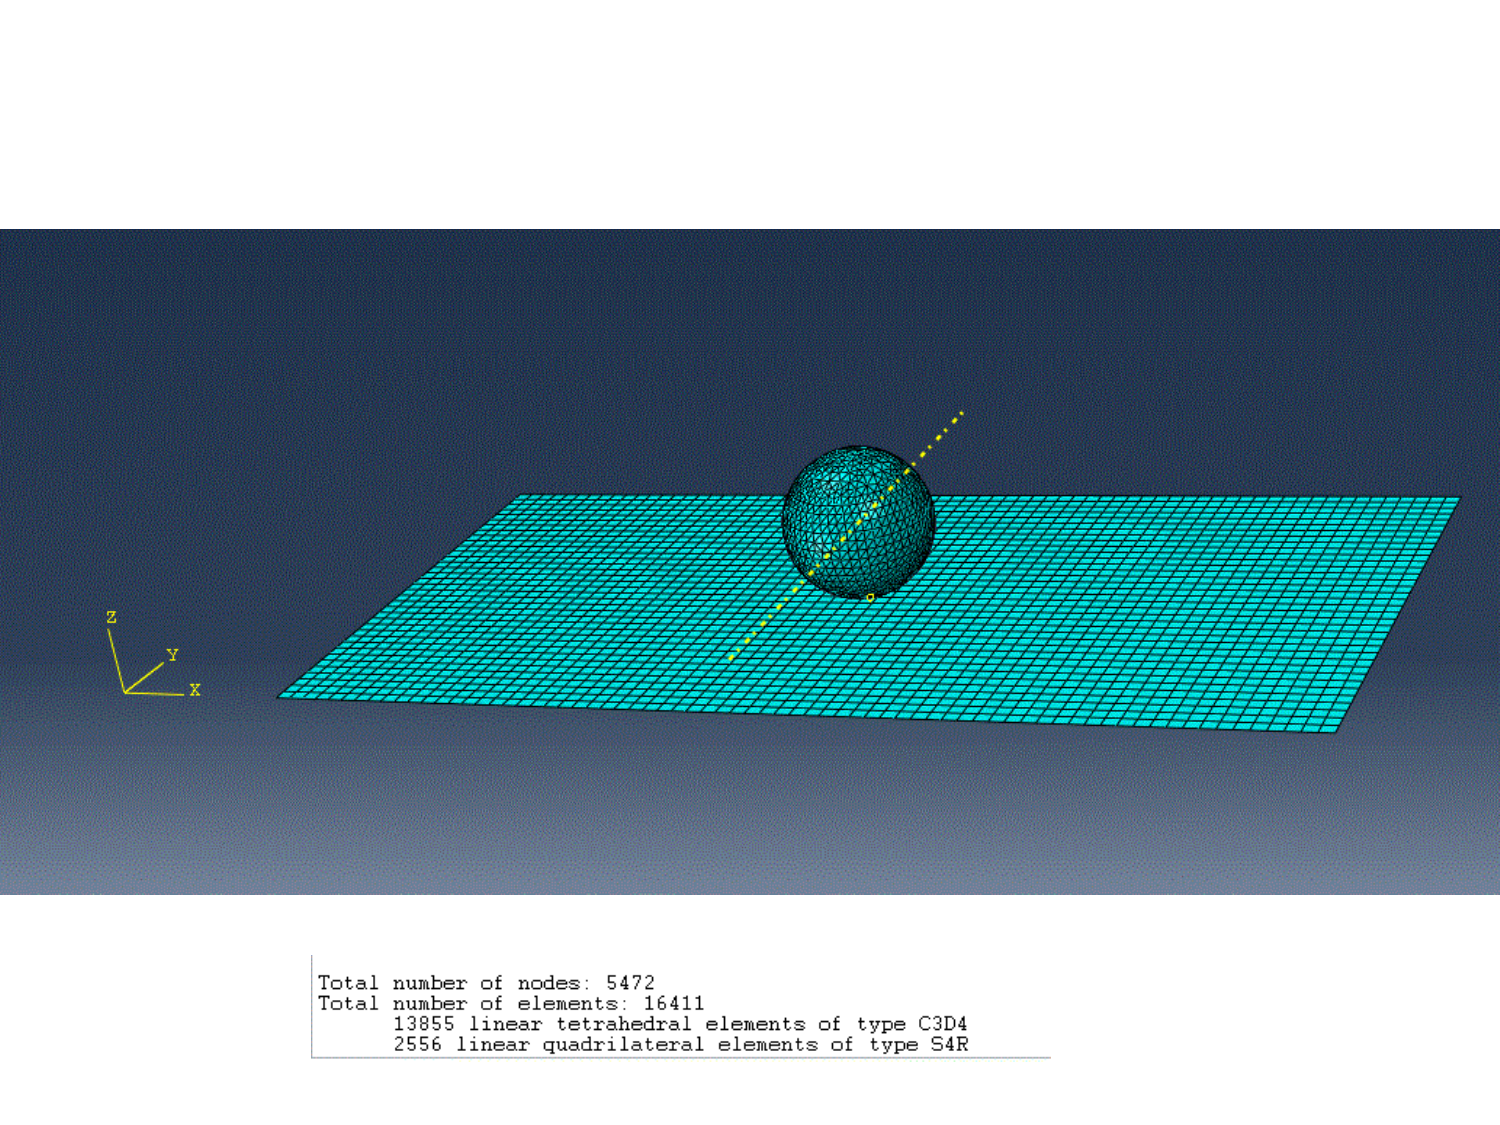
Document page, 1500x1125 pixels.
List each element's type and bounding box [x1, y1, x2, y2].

picture [0, 229, 1500, 895]
picture [311, 955, 1051, 1062]
